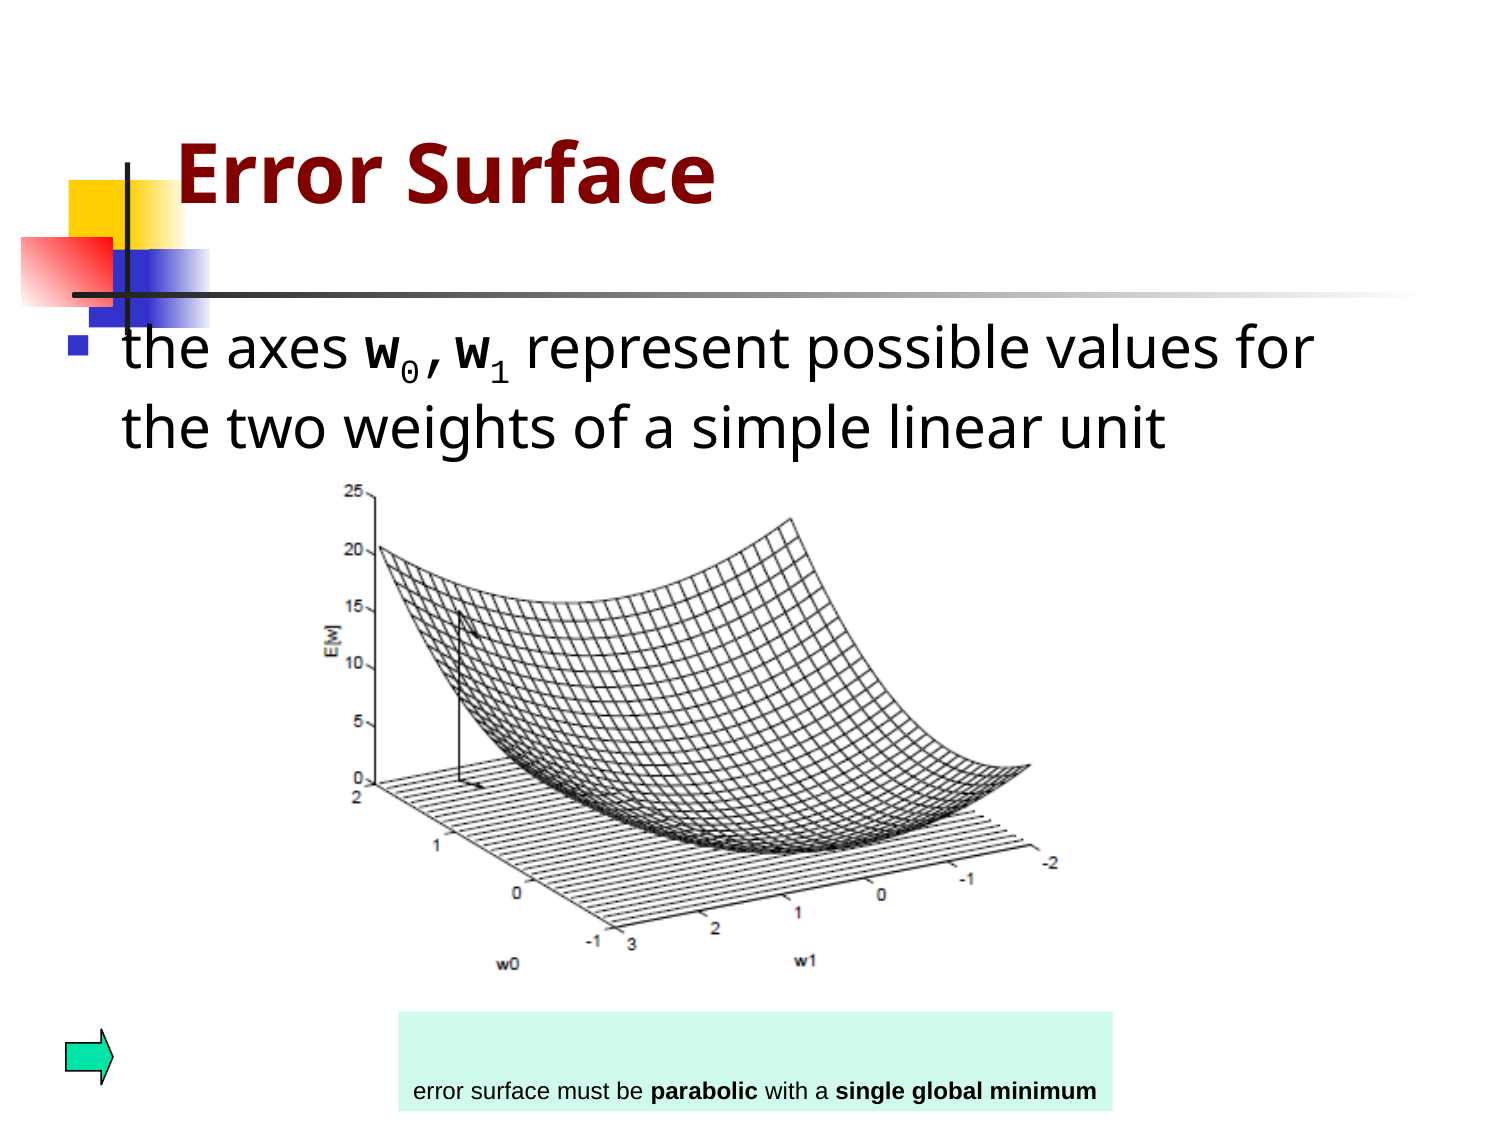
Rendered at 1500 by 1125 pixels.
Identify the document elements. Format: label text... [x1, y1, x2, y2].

text_box error surface must be parabolic with a single global minimum [398, 1011, 1113, 1112]
text_box [65, 1028, 113, 1086]
picture [312, 467, 1078, 994]
title Error Surface [159, 54, 1438, 228]
list the axes w0,w1 represent possible values for the two weights of a simple linear unit [50, 302, 1409, 978]
